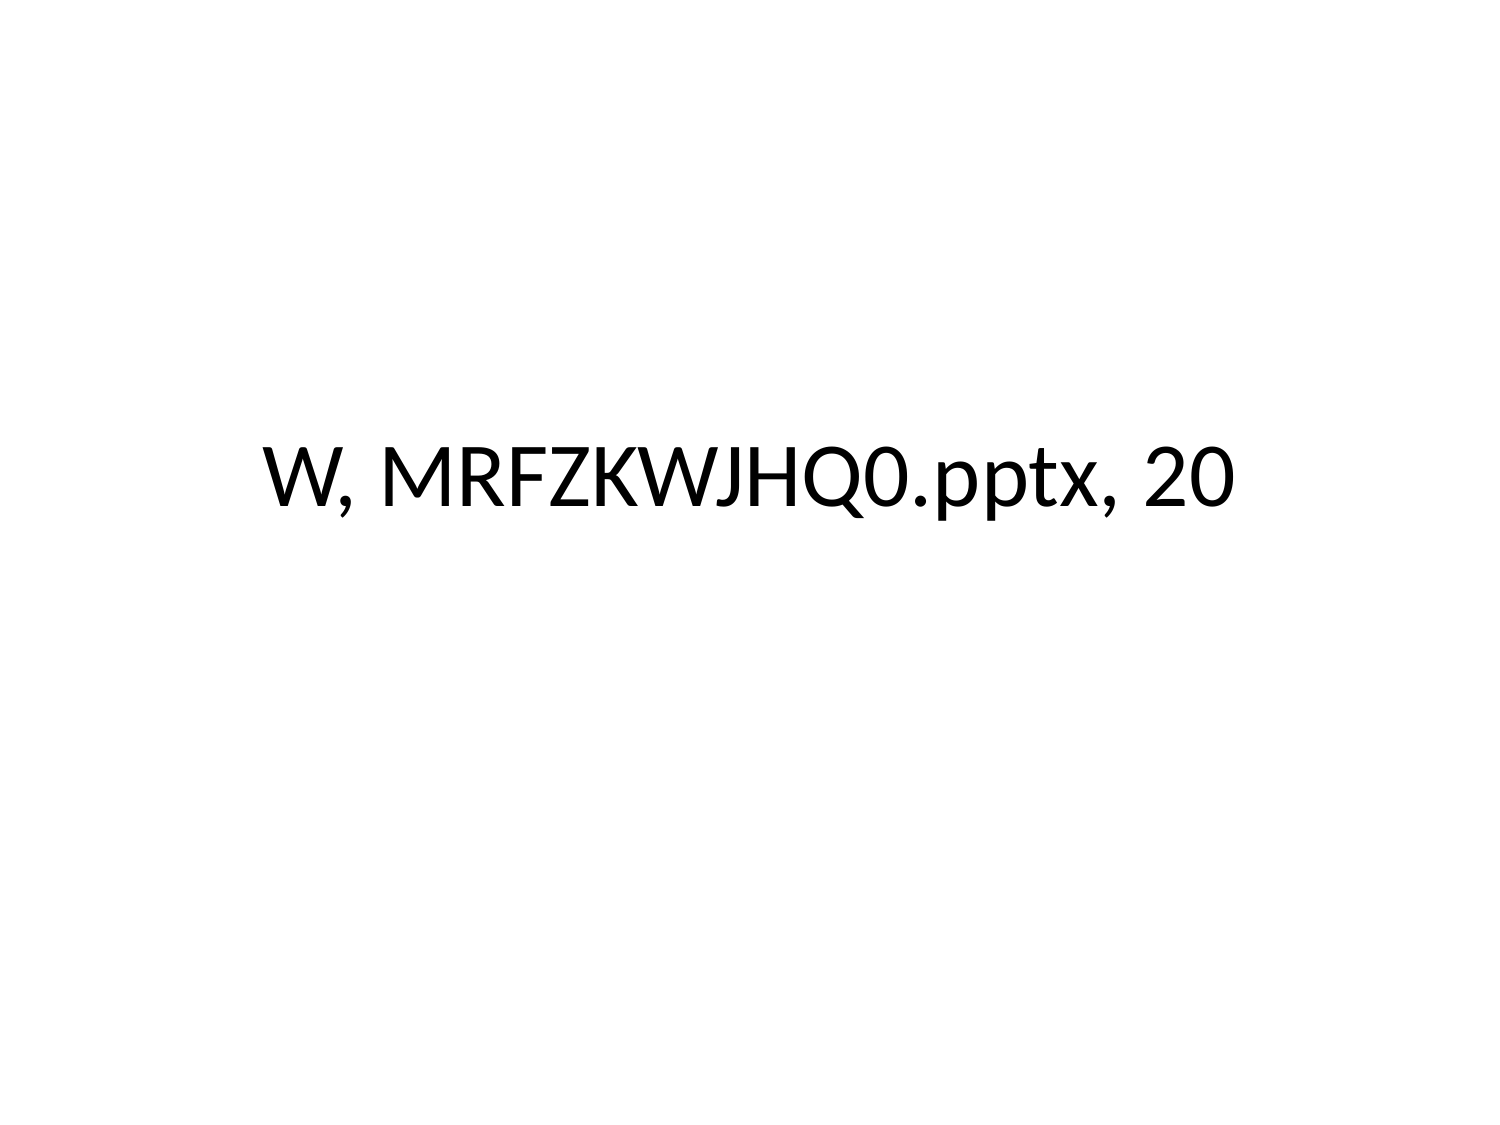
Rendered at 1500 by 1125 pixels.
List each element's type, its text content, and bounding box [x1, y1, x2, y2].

title W, MRFZKWJHQ0.pptx, 20 [112, 349, 1388, 591]
